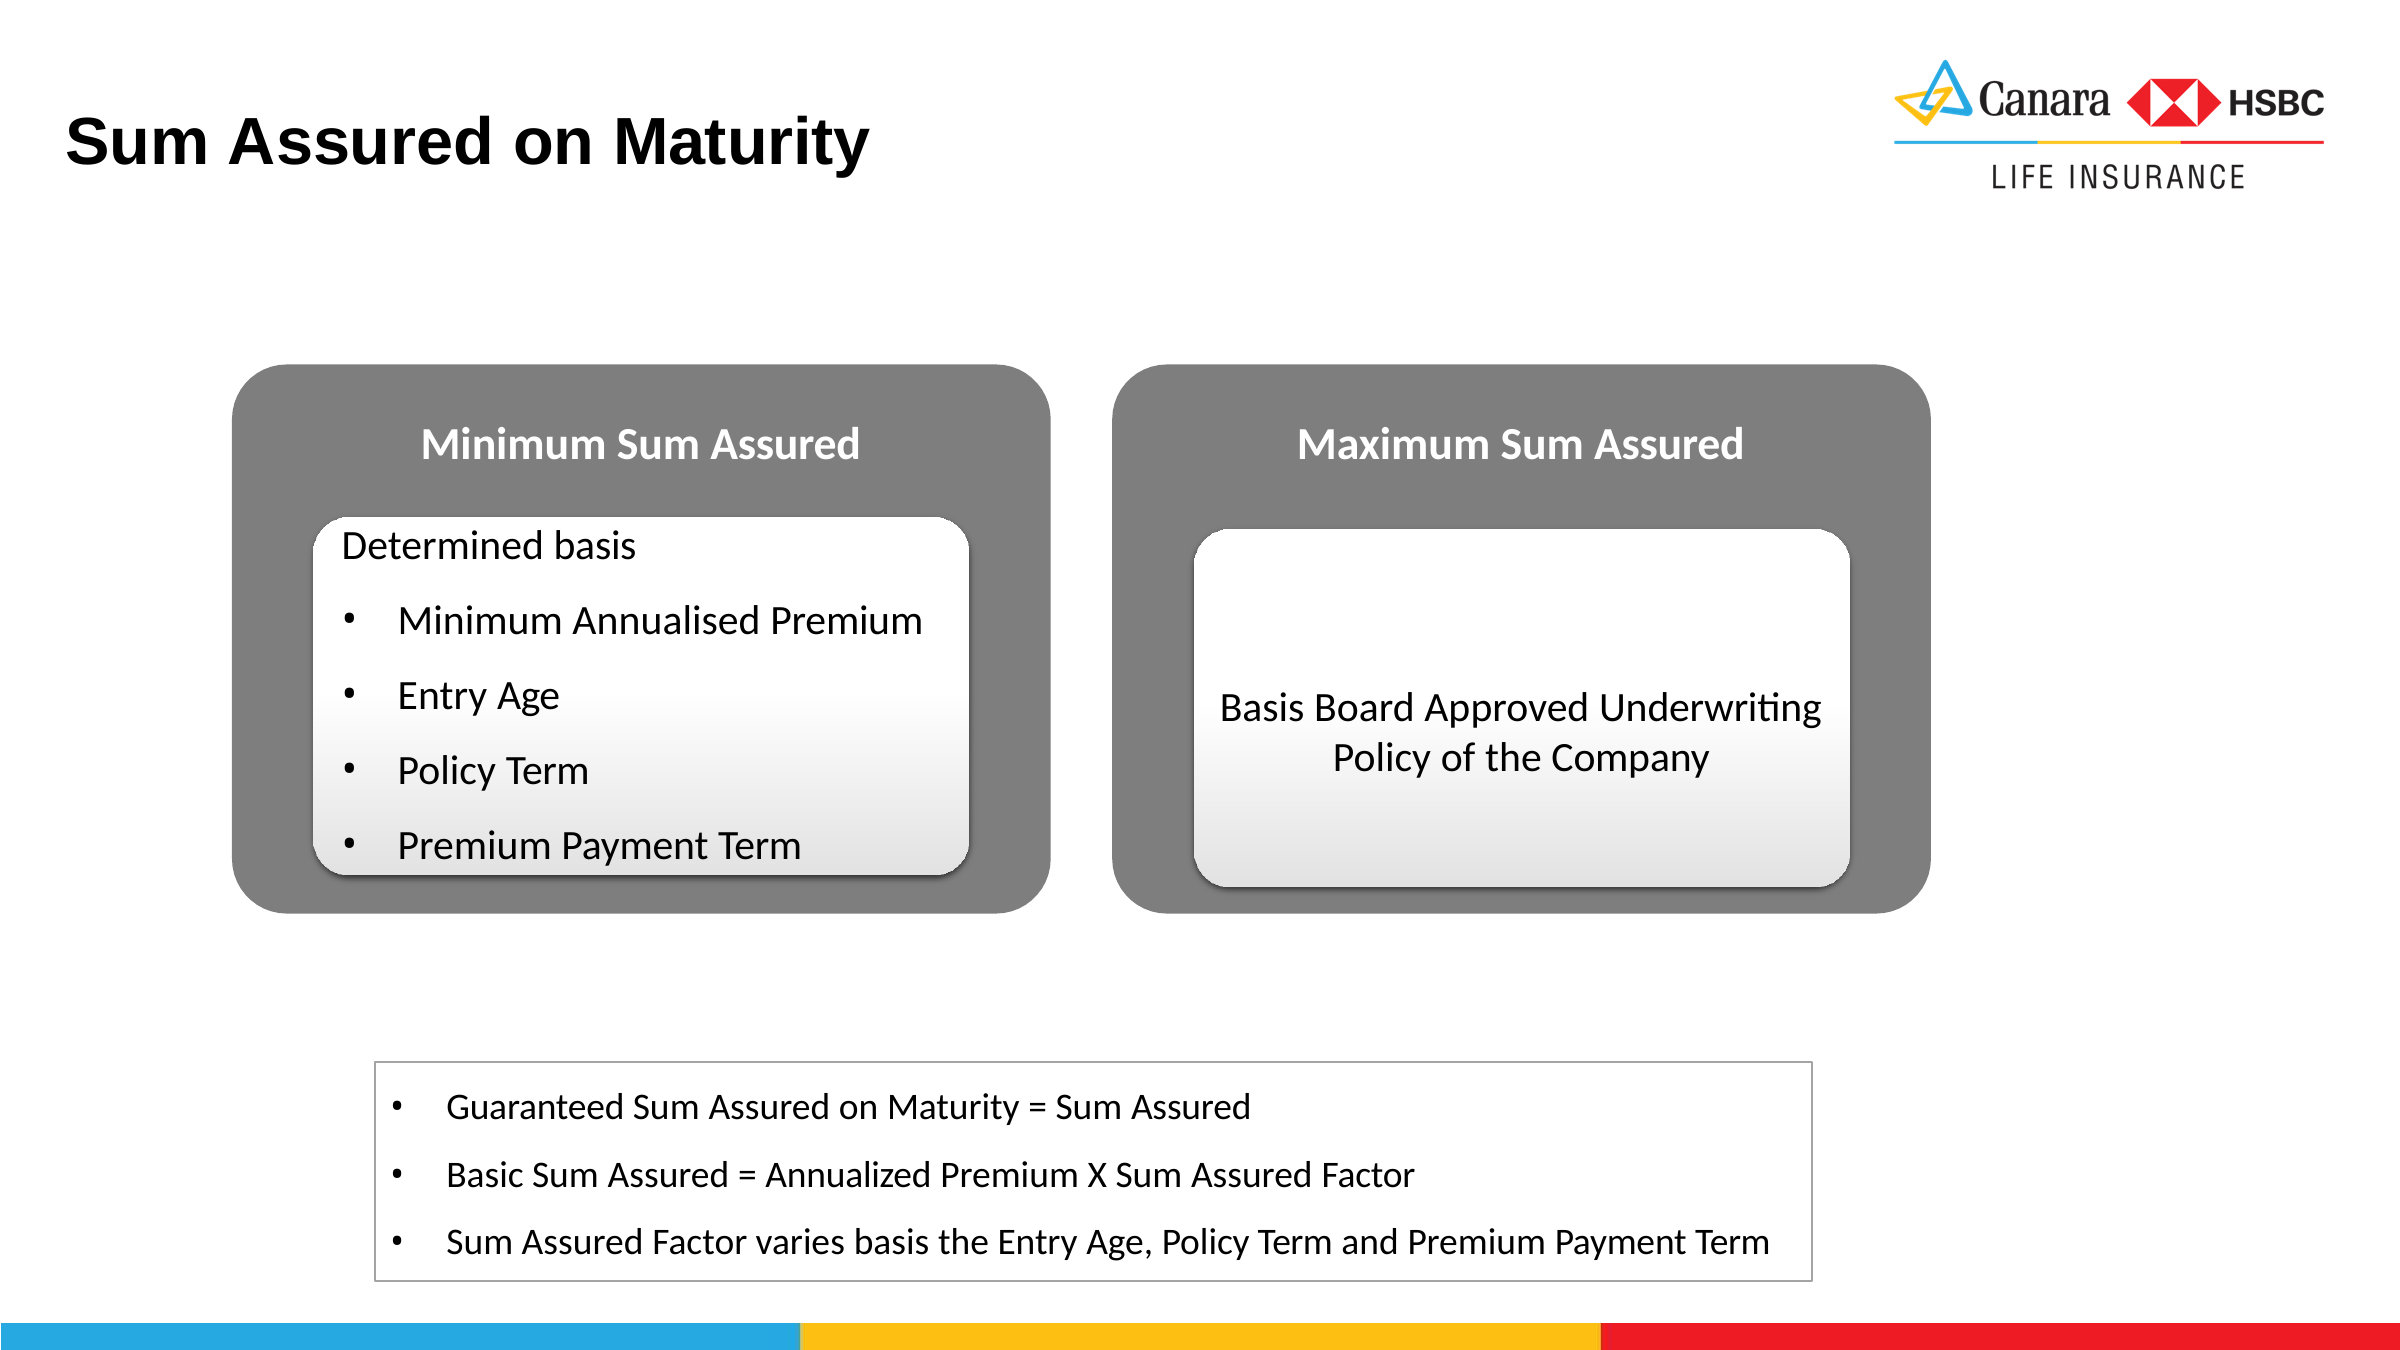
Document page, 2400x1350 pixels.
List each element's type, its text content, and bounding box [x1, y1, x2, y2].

picture [1894, 58, 2325, 191]
text_box Maximum Sum Assured [1294, 411, 1749, 469]
text_box Minimum Sum Assured [418, 411, 865, 469]
text_box [375, 1061, 1813, 1282]
title Sum Assured on Maturity [12, 23, 1628, 323]
picture [1, 1323, 2400, 1350]
text_box Guaranteed Sum Assured on Maturity = Sum Assured Basic Sum Assured = Annualized Premium X Sum Assured Factor Sum Assured Factor varies basis the Entry Age, Policy Term and Premium Payment Term [390, 1057, 1778, 1263]
text_box [1112, 364, 1931, 914]
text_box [1176, 522, 1868, 900]
text_box [231, 364, 1051, 914]
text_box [303, 510, 980, 888]
